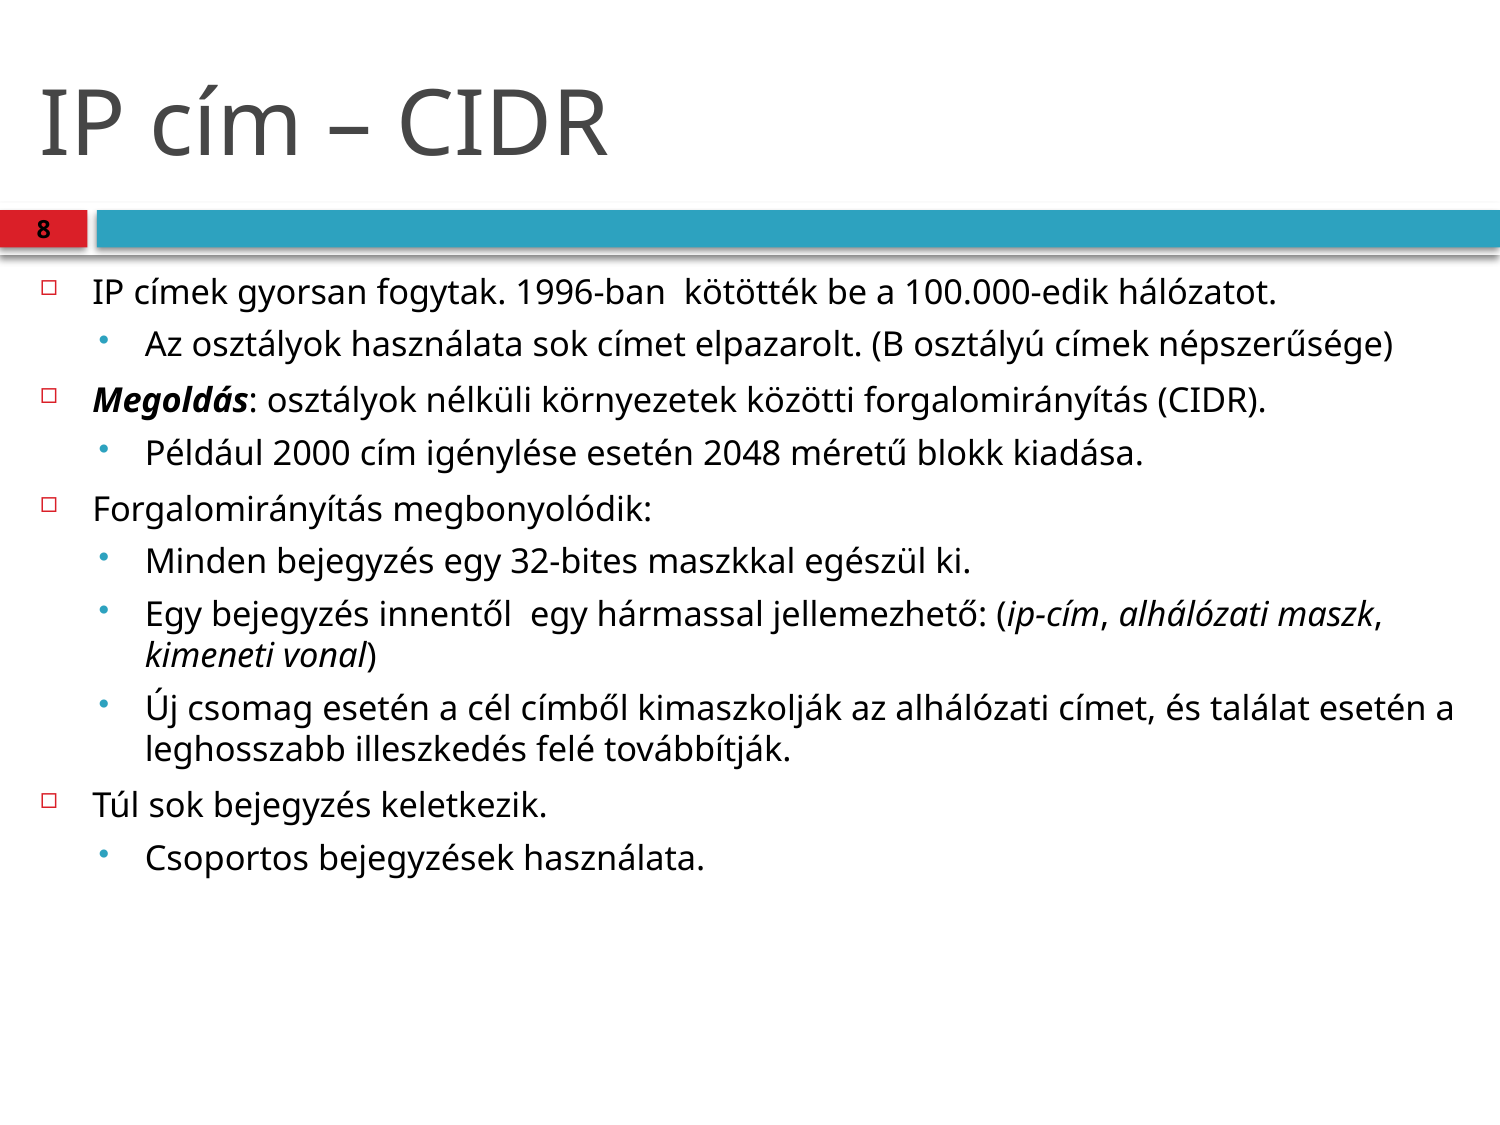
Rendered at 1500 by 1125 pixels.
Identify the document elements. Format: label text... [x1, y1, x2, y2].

title IP cím – CIDR [24, 37, 1475, 200]
slide_number 8 [0, 206, 88, 257]
list IP címek gyorsan fogytak. 1996-ban kötötték be a 100.000-edik hálózatot. Az osztályok használata sok címet elpazarolt. (B osztályú címek népszerűsége) Megoldás: osztályok nélküli környezetek közötti forgalomirányítás (CIDR). Például 2000 cím igénylése esetén 2048 méretű blokk kiadása. Forgalomirányítás megbonyolódik: Minden bejegyzés egy 32-bites maszkkal egészül ki. Egy bejegyzés innentől egy hármassal jellemezhető: (ip-cím, alhálózati maszk, kimeneti vonal) Új csomag esetén a cél címből kimaszkolják az alhálózati címet, és találat esetén a leghosszabb illeszkedés felé továbbítják. Túl sok bejegyzés keletkezik. Csoportos bejegyzések használata. [24, 262, 1475, 1100]
